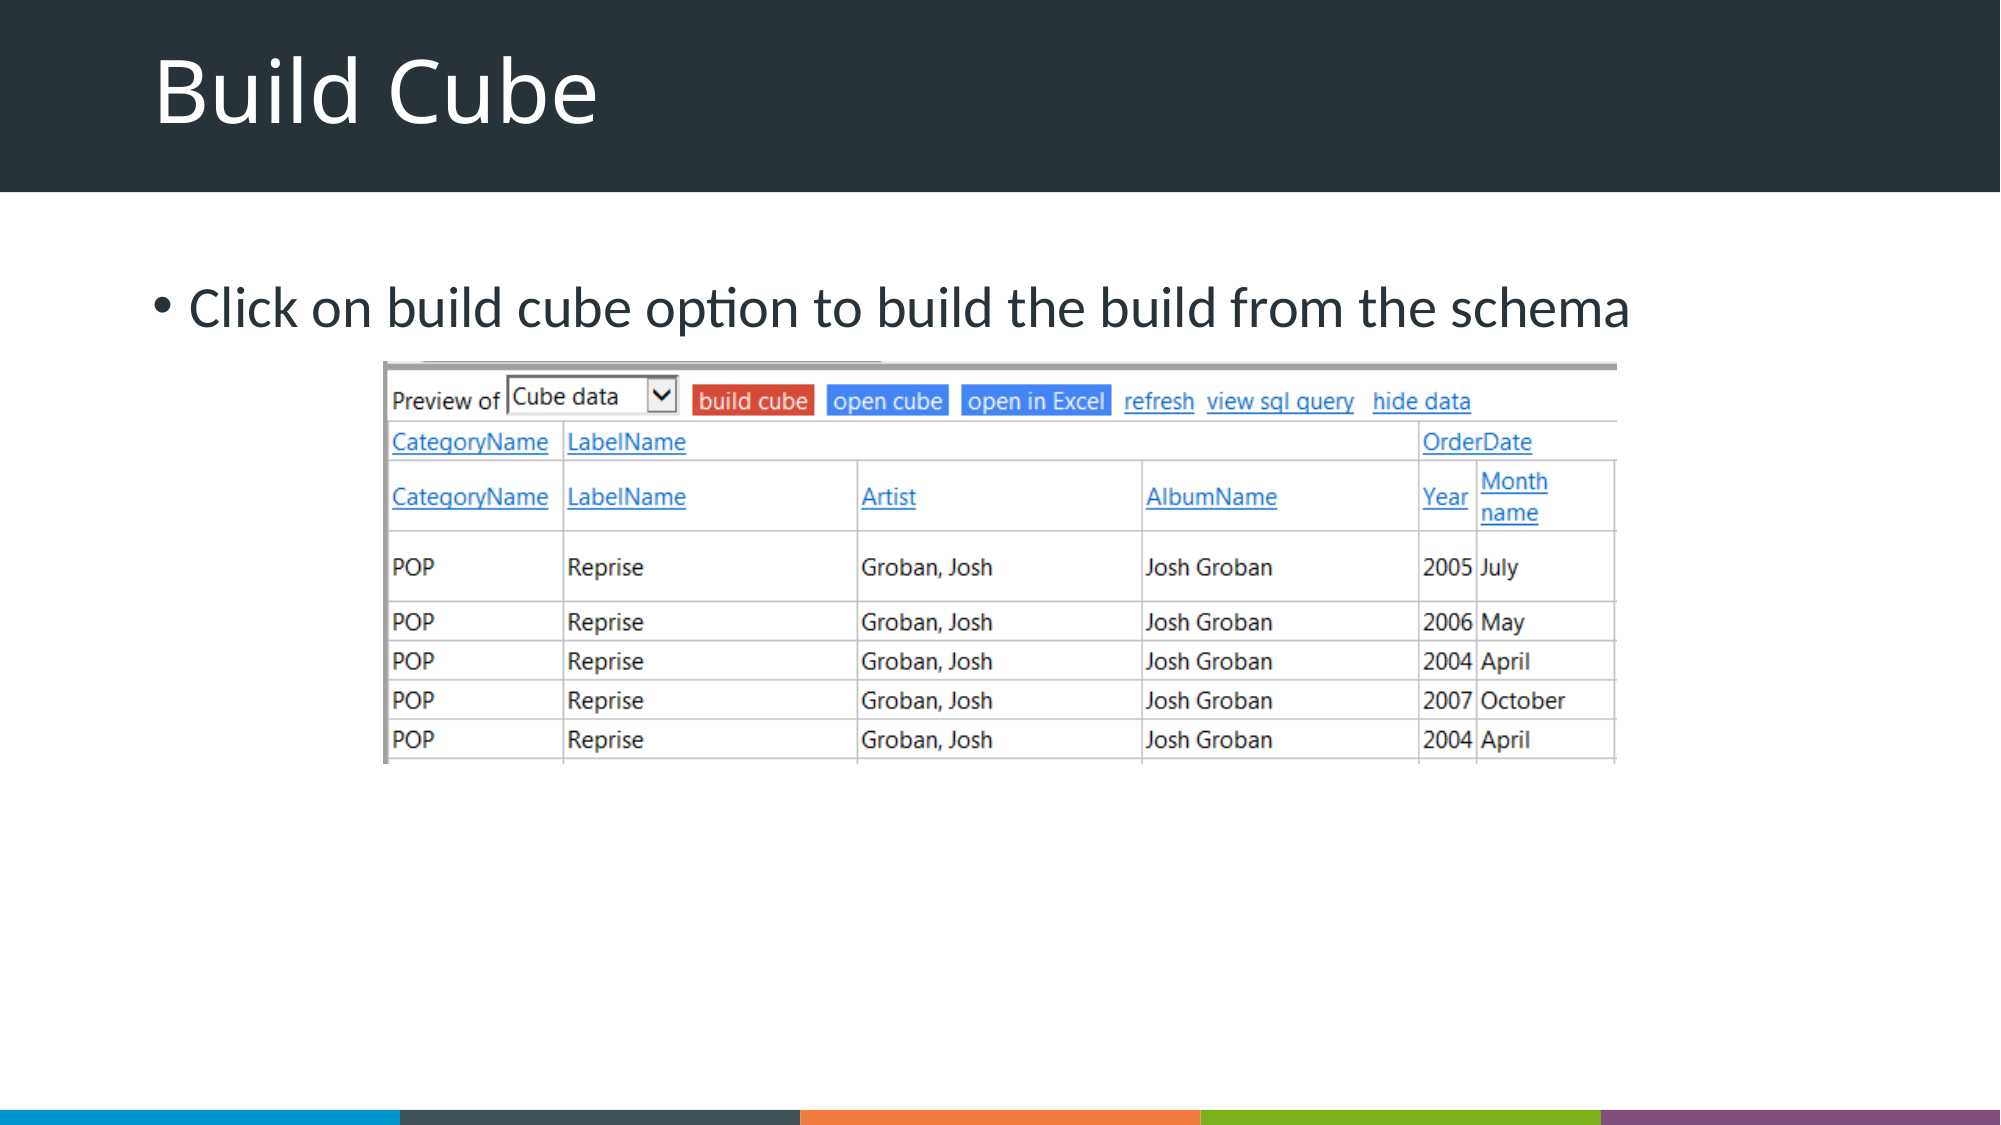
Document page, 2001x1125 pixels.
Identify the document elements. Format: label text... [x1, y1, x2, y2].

picture [383, 361, 1617, 764]
title Build Cube [137, 40, 1863, 151]
list Click on build cube option to build the build from the schema [137, 269, 1863, 984]
